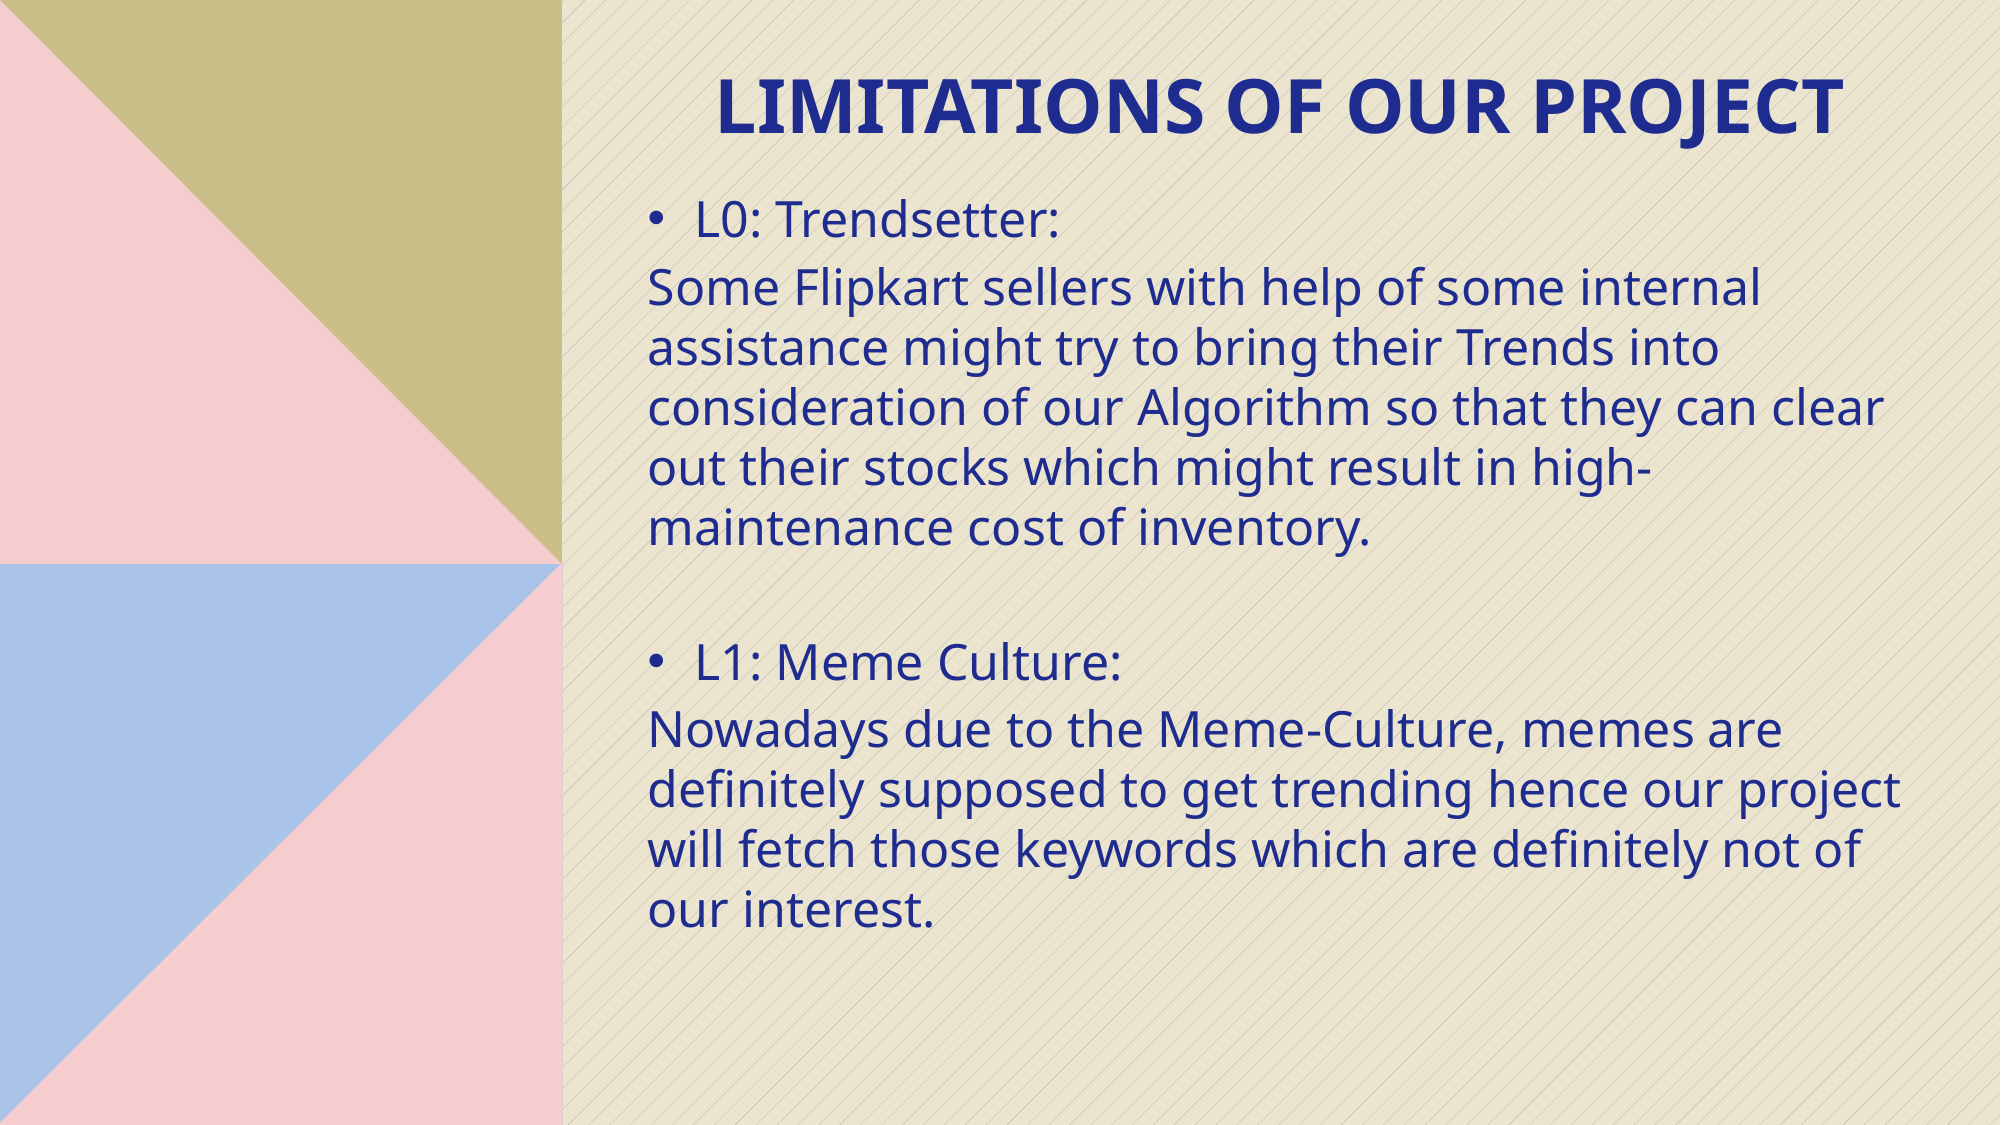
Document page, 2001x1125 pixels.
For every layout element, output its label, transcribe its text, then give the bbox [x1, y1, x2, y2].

list L0: Trendsetter: Some Flipkart sellers with help of some internal assistance might try to bring their Trends into consideration of our Algorithm so that they can clear out their stocks which might result in high-maintenance cost of inventory. L1: Meme Culture: Nowadays due to the Meme-Culture, memes are definitely supposed to get trending hence our project will fetch those keywords which are definitely not of our interest. [632, 179, 1926, 1050]
title Limitations Of our project [560, 51, 2000, 178]
